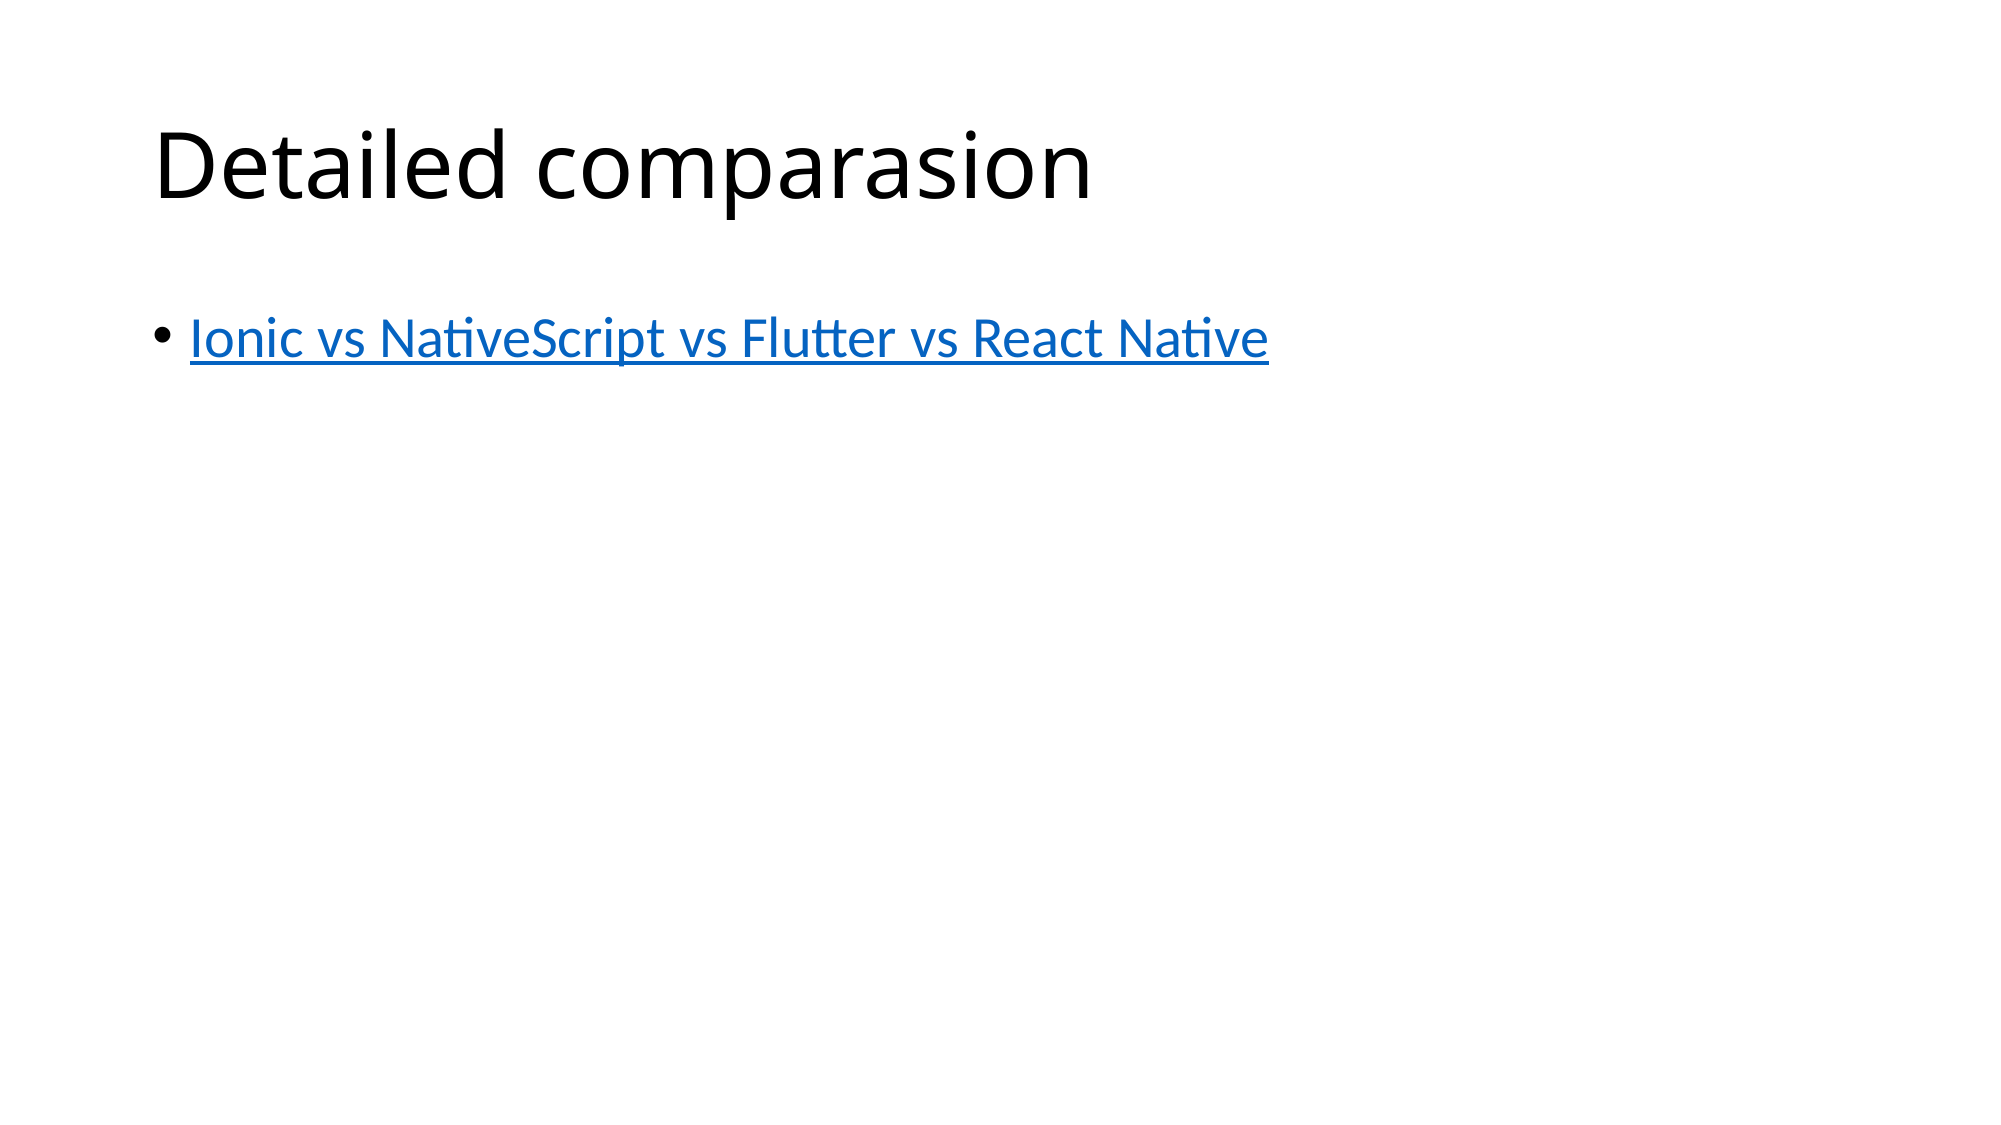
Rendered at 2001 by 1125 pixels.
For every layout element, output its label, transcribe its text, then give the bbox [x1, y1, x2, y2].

title Detailed comparasion [137, 59, 1863, 278]
list Ionic vs NativeScript vs Flutter vs React Native [137, 299, 1863, 1014]
